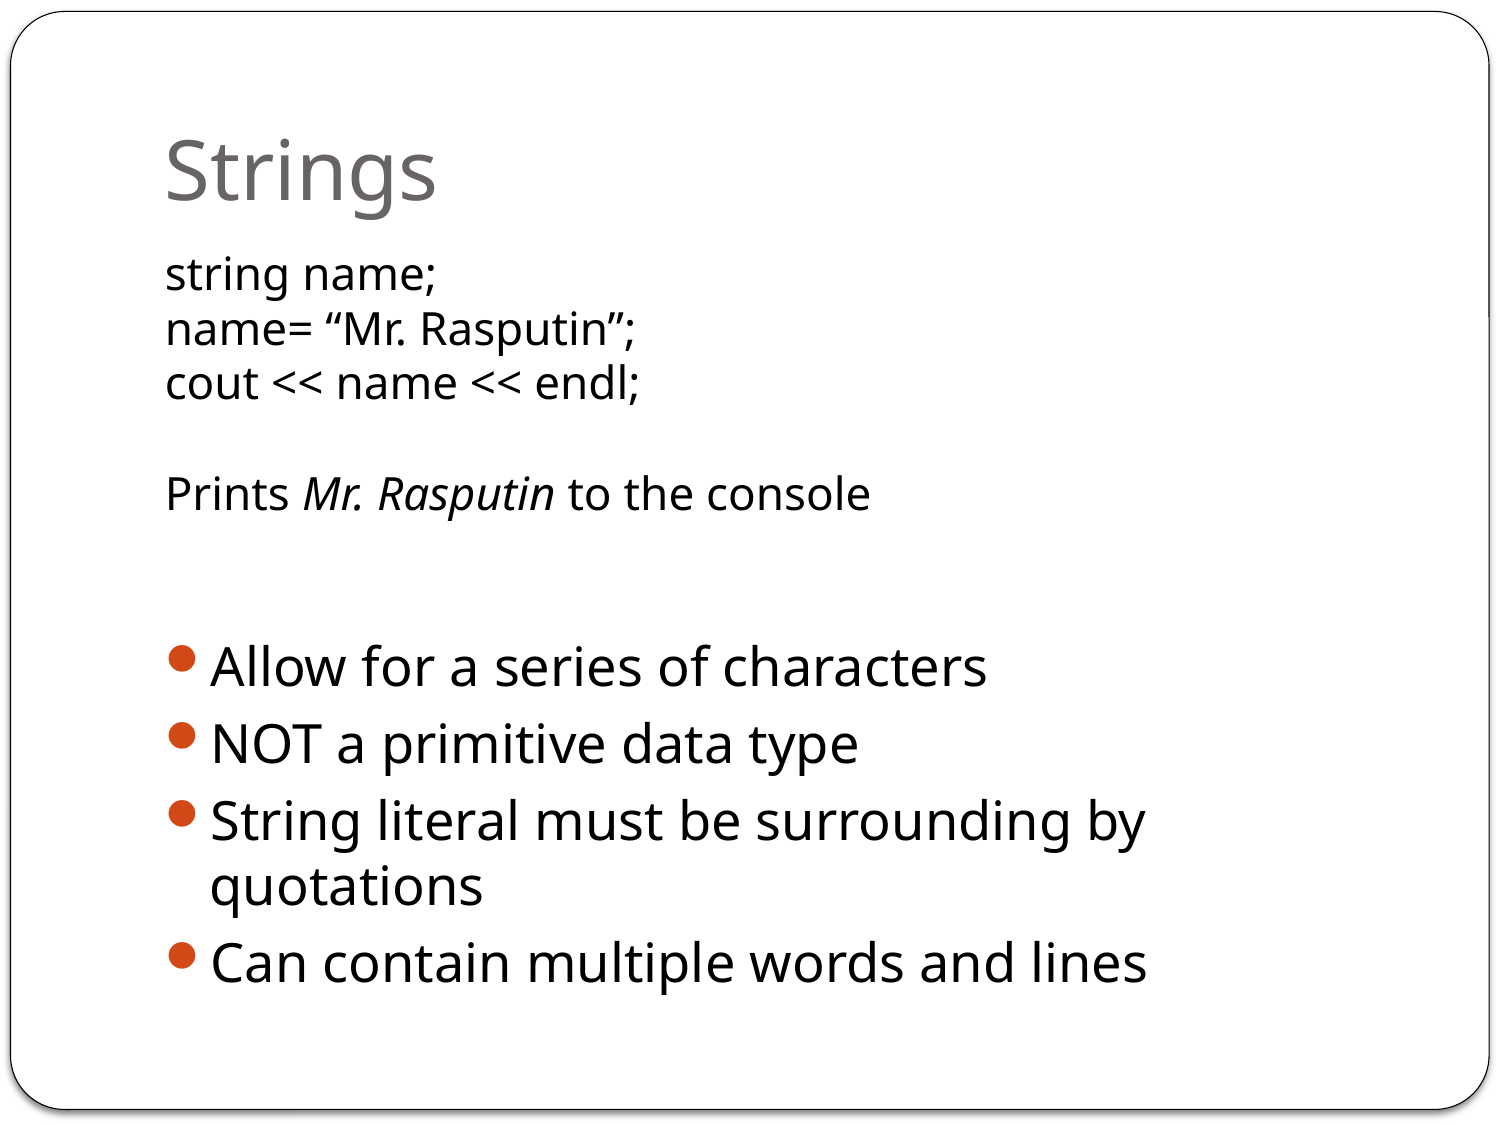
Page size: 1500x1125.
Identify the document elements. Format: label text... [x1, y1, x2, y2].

title Strings [150, 45, 1425, 233]
text_box string name; name= “Mr. Rasputin”; cout << name << endl; Prints Mr. Rasputin to the console [150, 236, 938, 577]
list Allow for a series of characters NOT a primitive data type String literal must be surrounding by quotations Can contain multiple words and lines [150, 624, 1425, 988]
